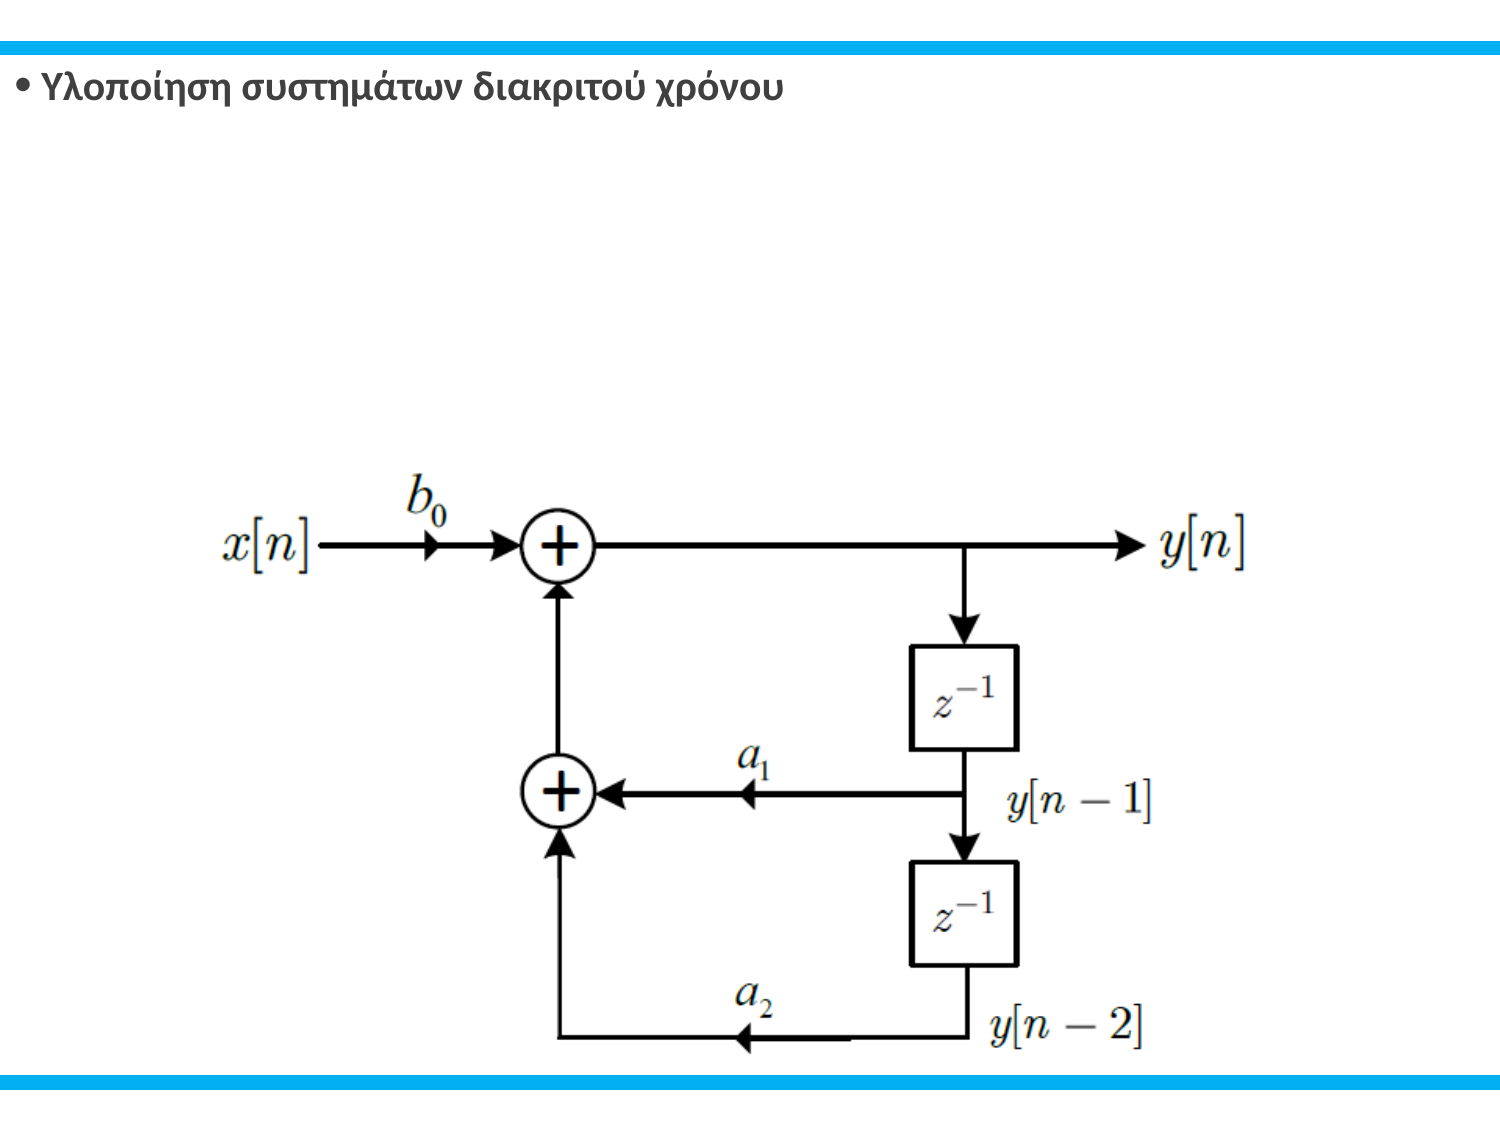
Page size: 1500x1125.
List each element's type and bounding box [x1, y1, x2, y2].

text_box [0, 1075, 1500, 1090]
picture [211, 454, 1268, 1058]
text_box [0, 41, 1500, 55]
